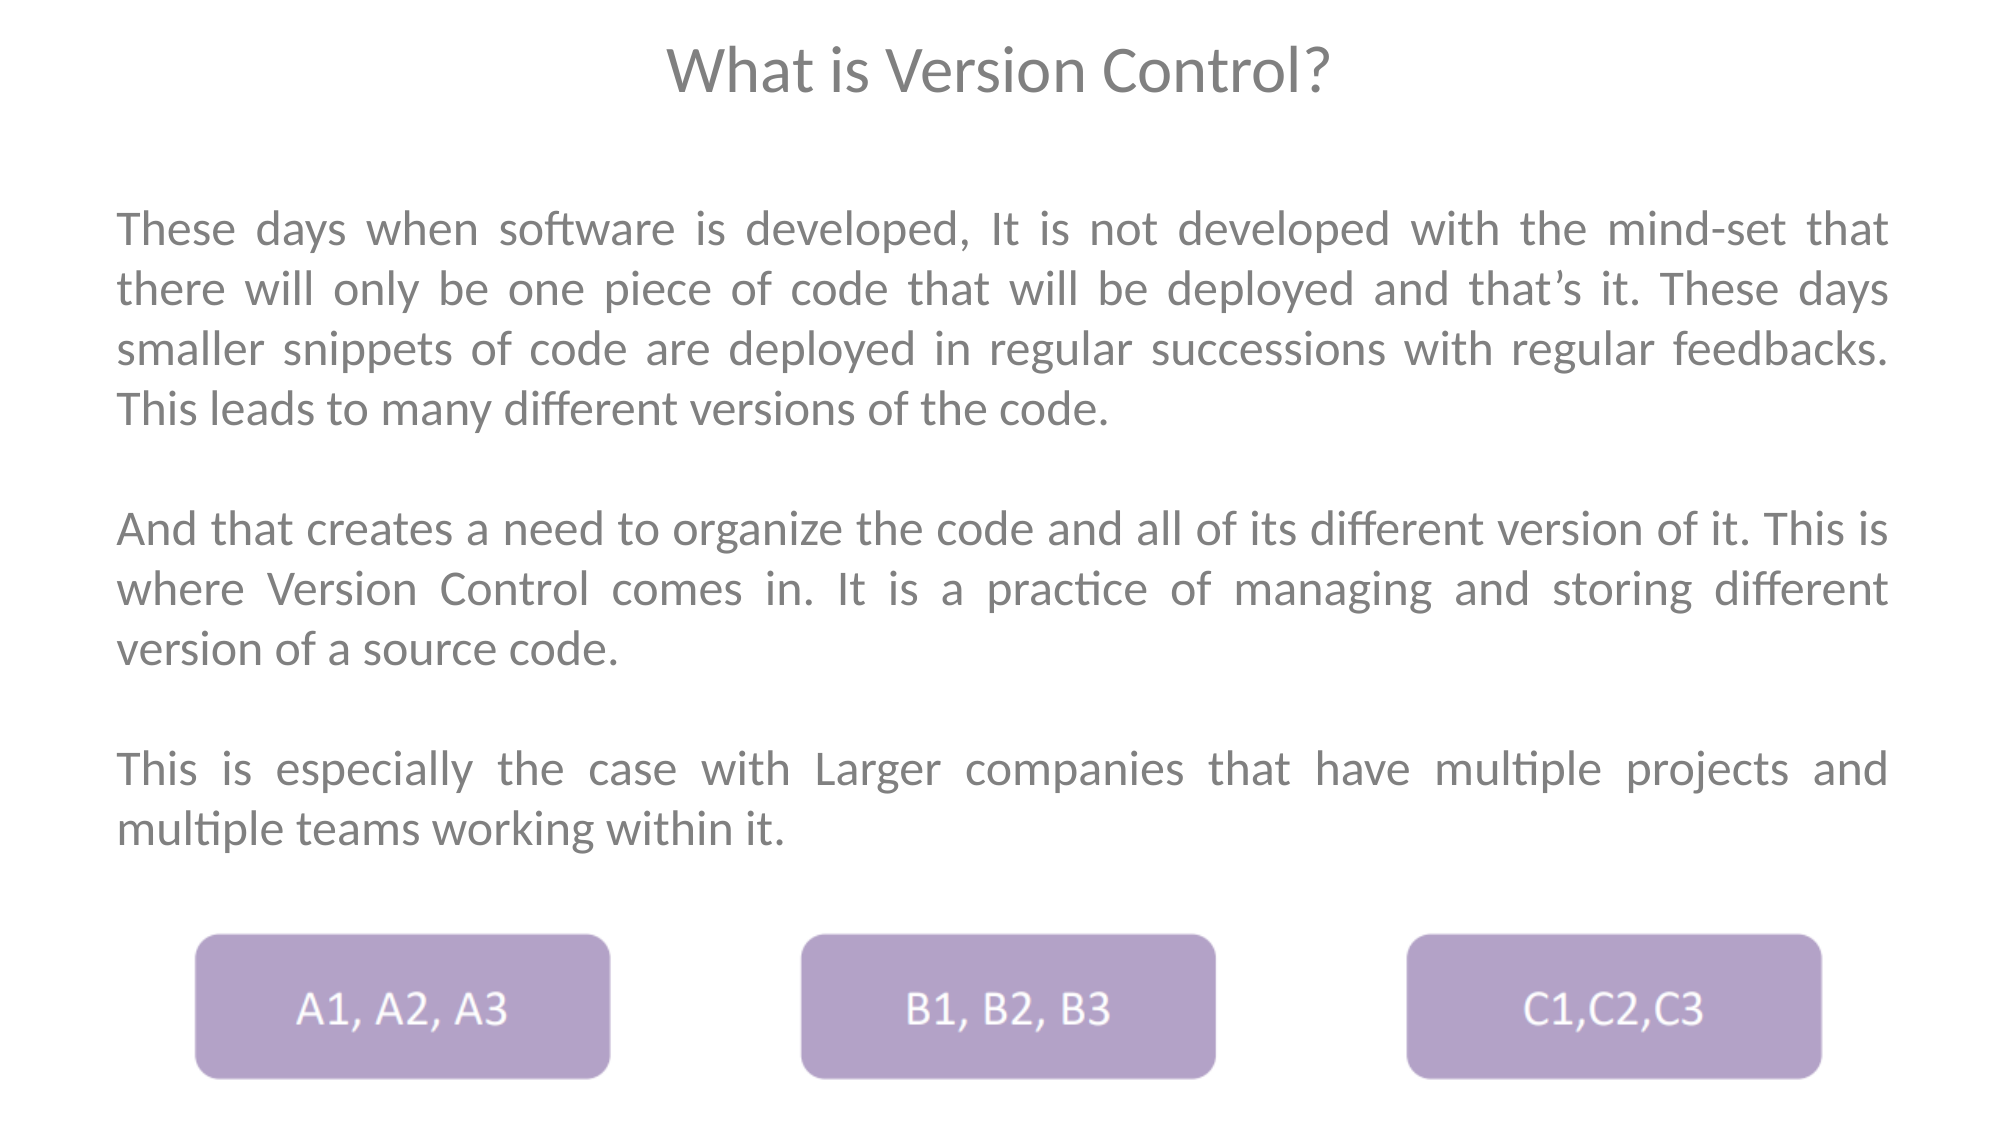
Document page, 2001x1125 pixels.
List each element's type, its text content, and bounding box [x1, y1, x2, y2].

picture [106, 902, 1890, 1113]
text_box These days when software is developed, It is not developed with the mind-set that there will only be one piece of code that will be deployed and that’s it. These days smaller snippets of code are deployed in regular successions with regular feedbacks. This leads to many different versions of the code. And that creates a need to organize the code and all of its different version of it. This is where Version Control comes in. It is a practice of managing and storing different version of a source code. This is especially the case with Larger companies that have multiple projects and multiple teams working within it. [101, 187, 1905, 863]
text_box What is Version Control? [0, 18, 2000, 113]
